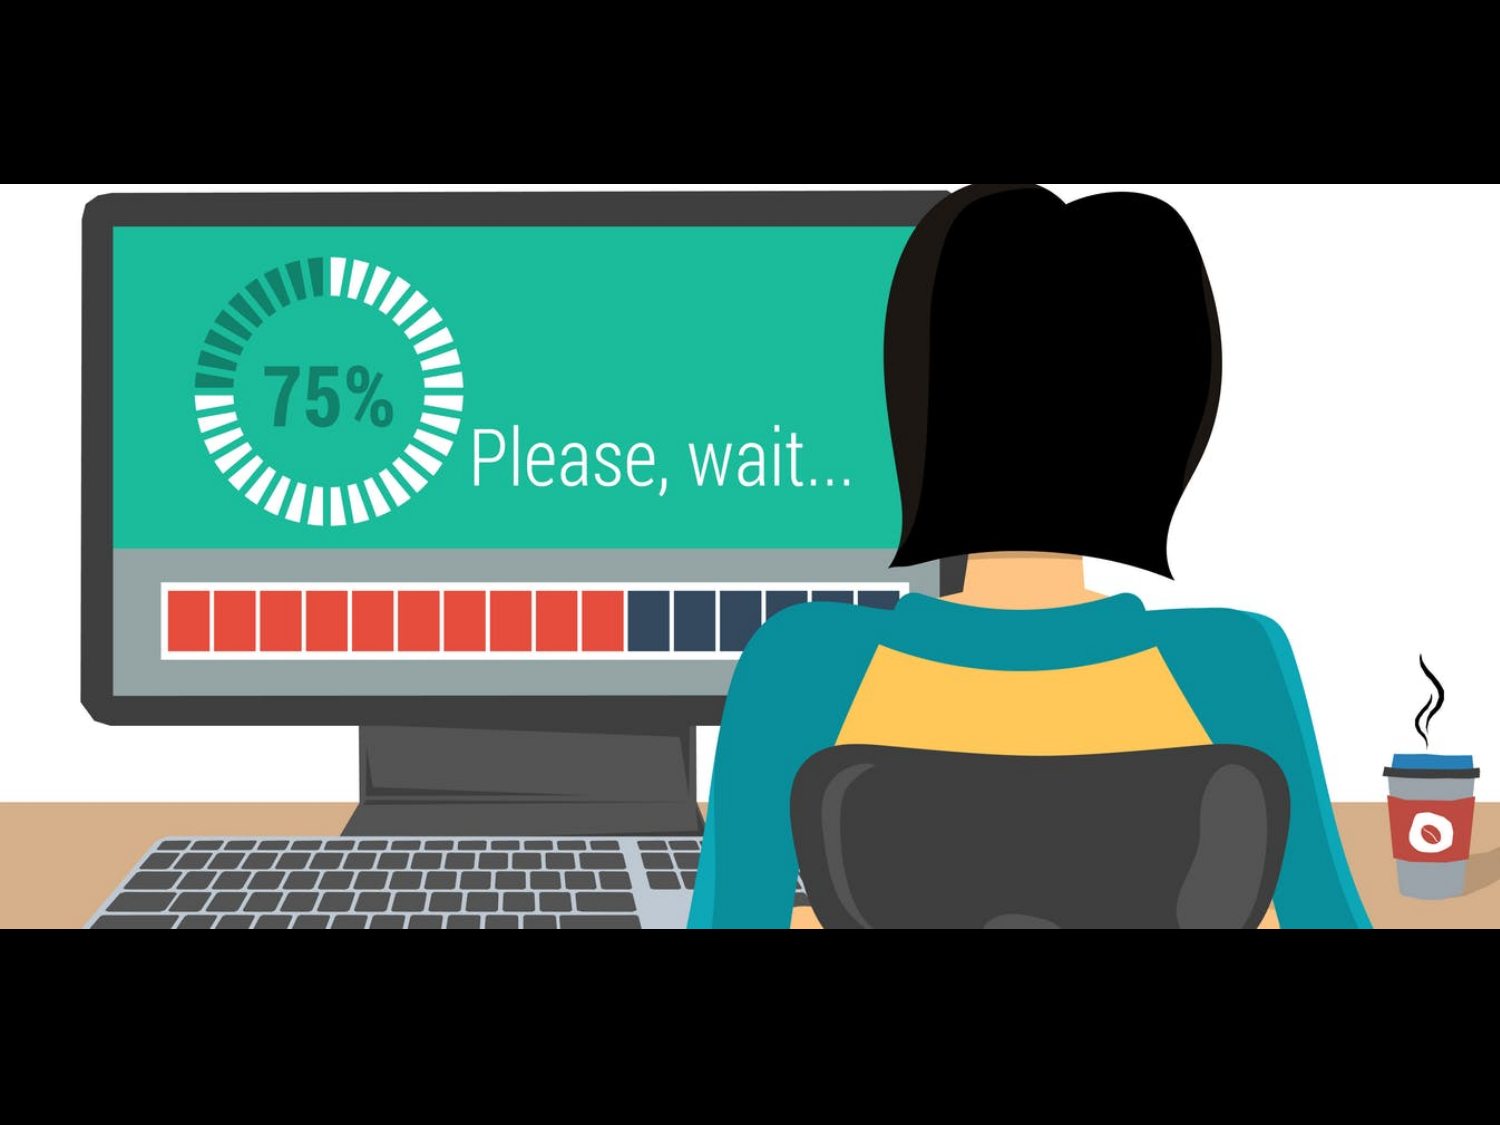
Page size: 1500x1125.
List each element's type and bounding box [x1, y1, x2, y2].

picture [0, 184, 1500, 929]
